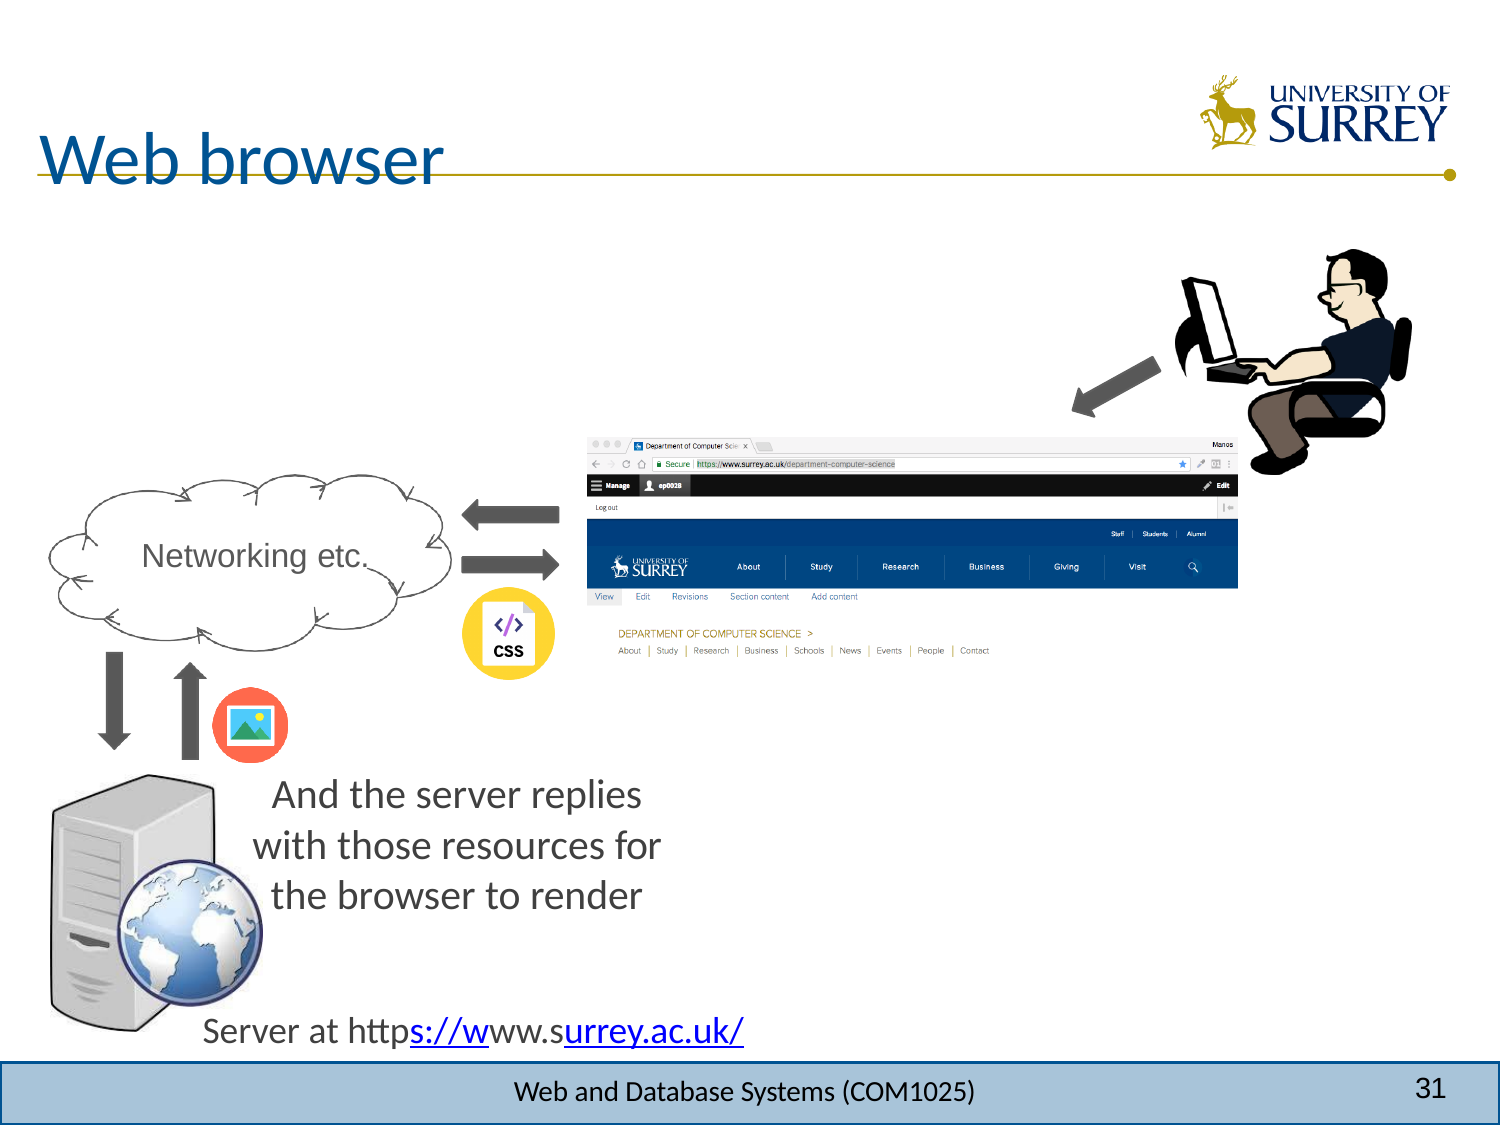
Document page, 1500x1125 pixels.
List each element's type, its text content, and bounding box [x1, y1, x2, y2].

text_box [1071, 355, 1162, 419]
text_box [461, 498, 560, 531]
text_box And the server replies with those resources for the browser to render [261, 765, 664, 918]
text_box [461, 548, 560, 680]
text_box Server at https://www.surrey.ac.uk/ Web and Database Systems (COM1025) [200, 1013, 985, 1108]
picture [48, 474, 452, 763]
slide_number 31 [1408, 1069, 1456, 1125]
picture [1200, 75, 1450, 150]
title Web browser [37, 70, 1184, 298]
picture [49, 774, 263, 1032]
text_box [587, 249, 1412, 676]
